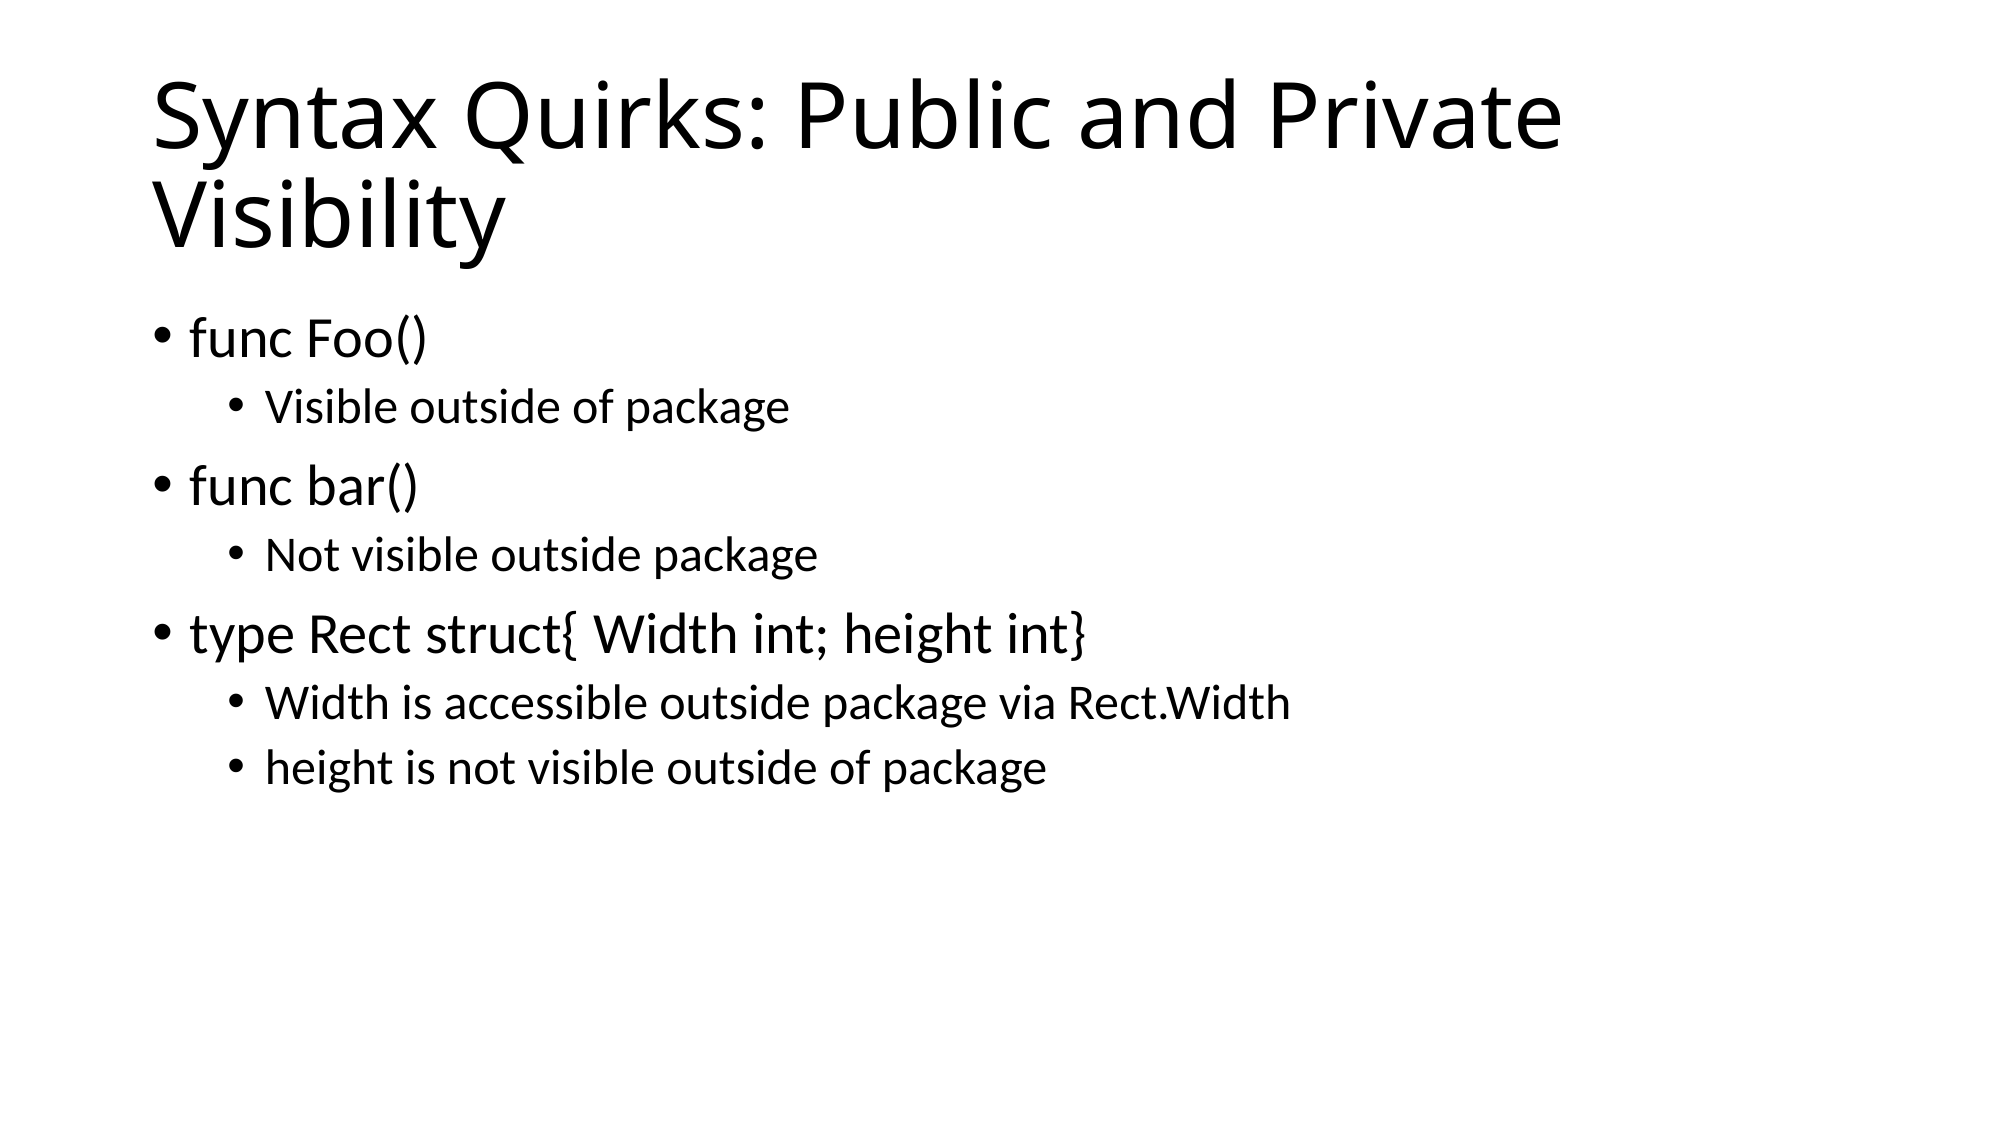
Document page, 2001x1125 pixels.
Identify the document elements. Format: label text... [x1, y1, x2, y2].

list func Foo() Visible outside of package func bar() Not visible outside package type Rect struct{ Width int; height int} Width is accessible outside package via Rect.Width height is not visible outside of package [137, 299, 1863, 1014]
title Syntax Quirks: Public and Private Visibility [137, 59, 1863, 278]
